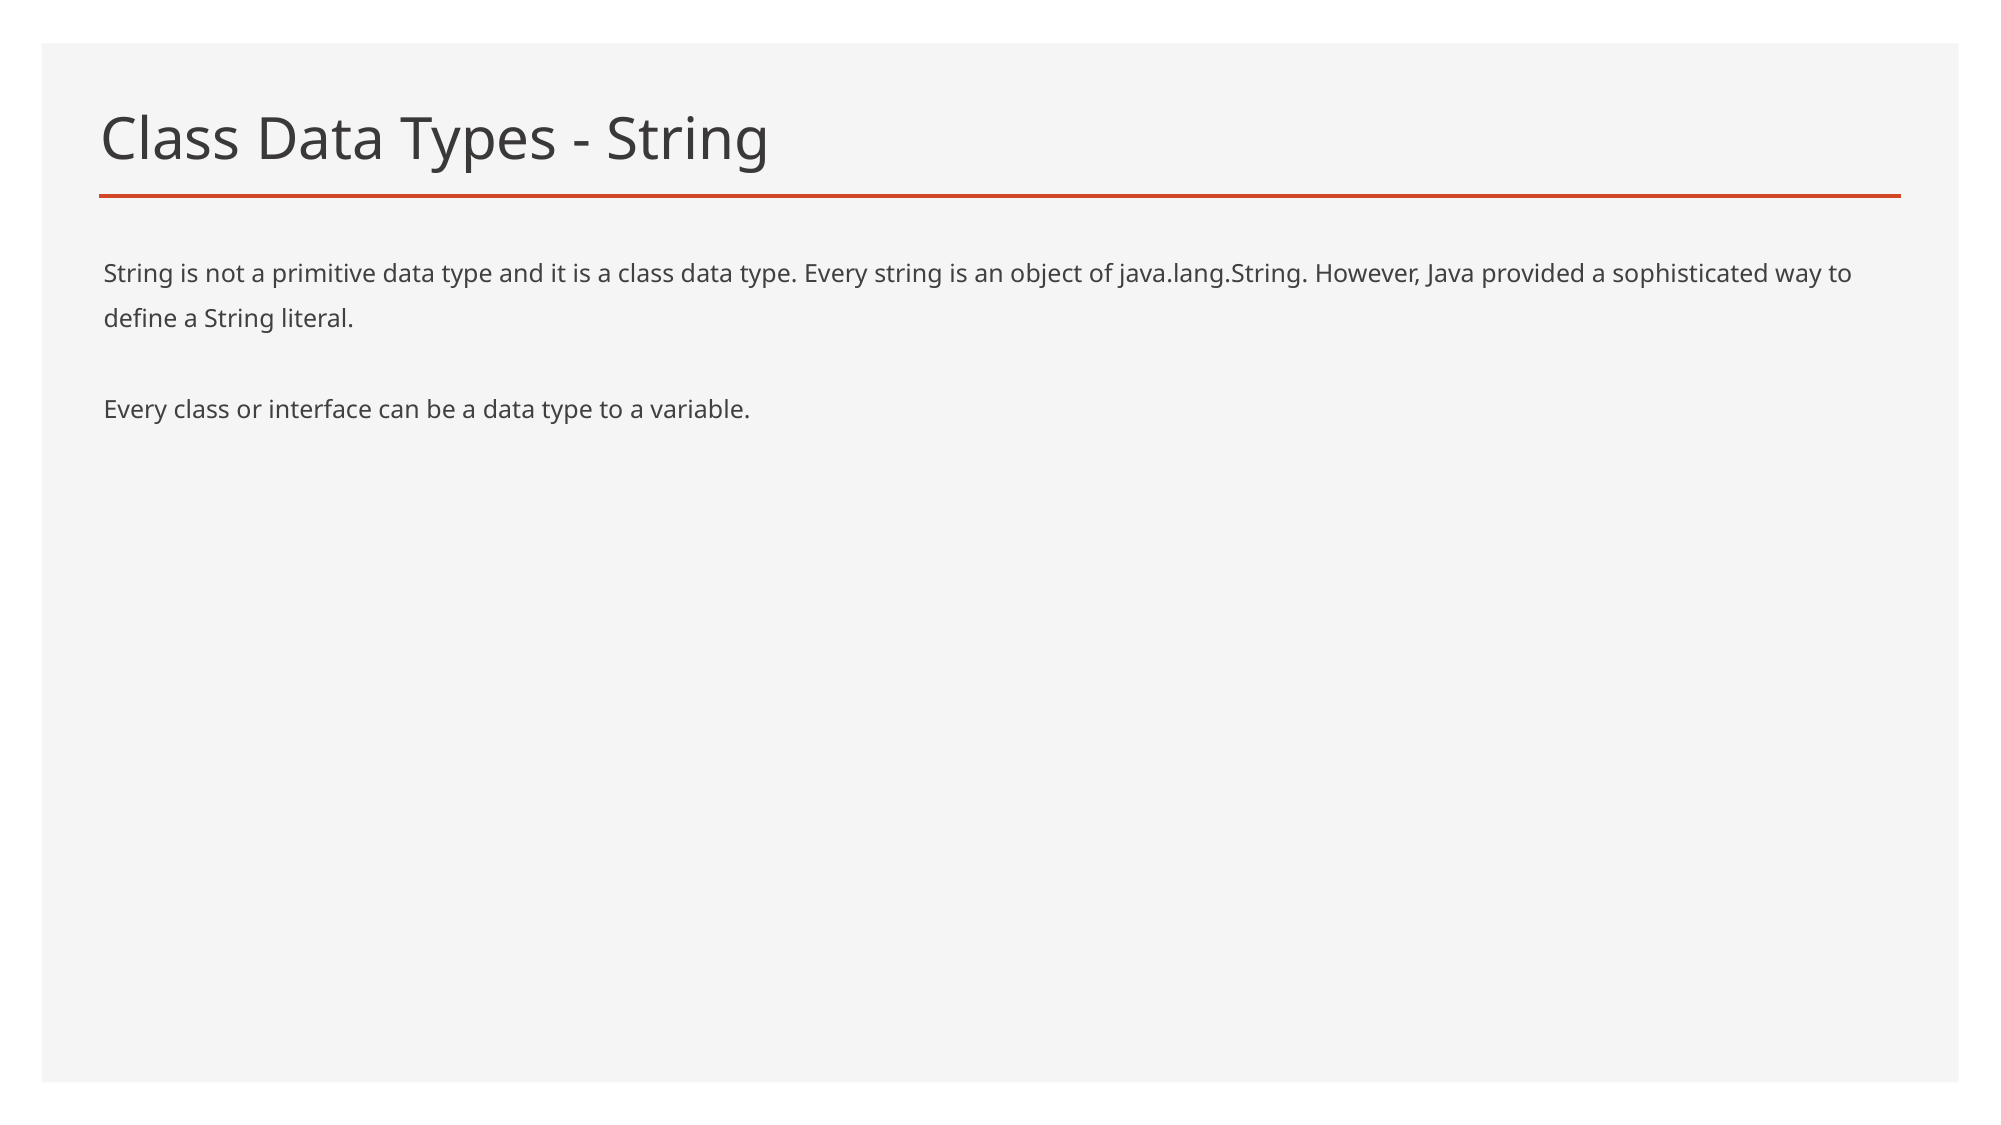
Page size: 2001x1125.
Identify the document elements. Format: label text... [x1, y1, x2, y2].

list String is not a primitive data type and it is a class data type. Every string is an object of java.lang.String. However, Java provided a sophisticated way to define a String literal. Every class or interface can be a data type to a variable. [88, 235, 1898, 888]
title Class Data Types - String [85, 73, 1214, 179]
